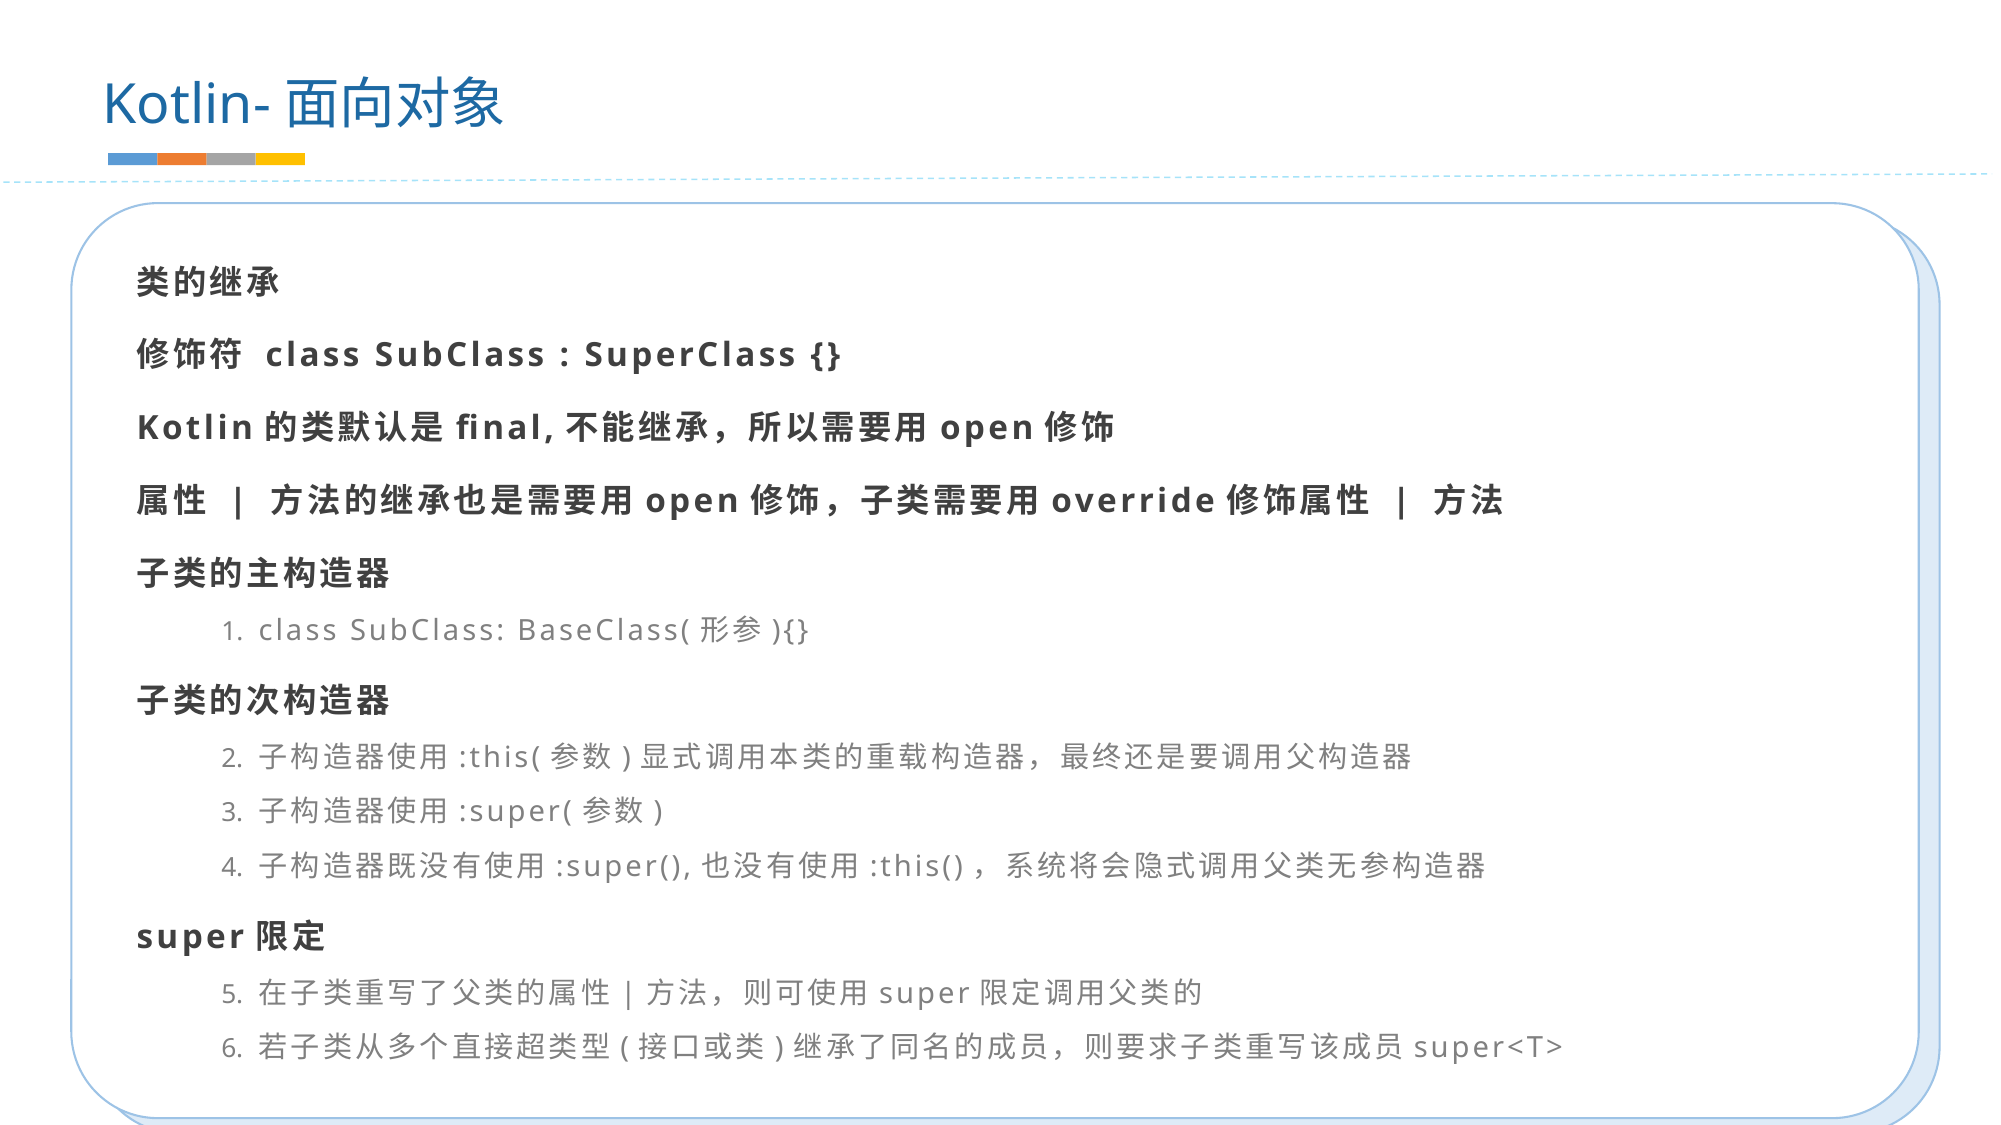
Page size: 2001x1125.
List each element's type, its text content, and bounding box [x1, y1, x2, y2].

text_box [0, 173, 1993, 183]
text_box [71, 203, 1940, 1125]
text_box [108, 152, 305, 166]
text_box Kotlin-面向对象 [87, 60, 781, 142]
